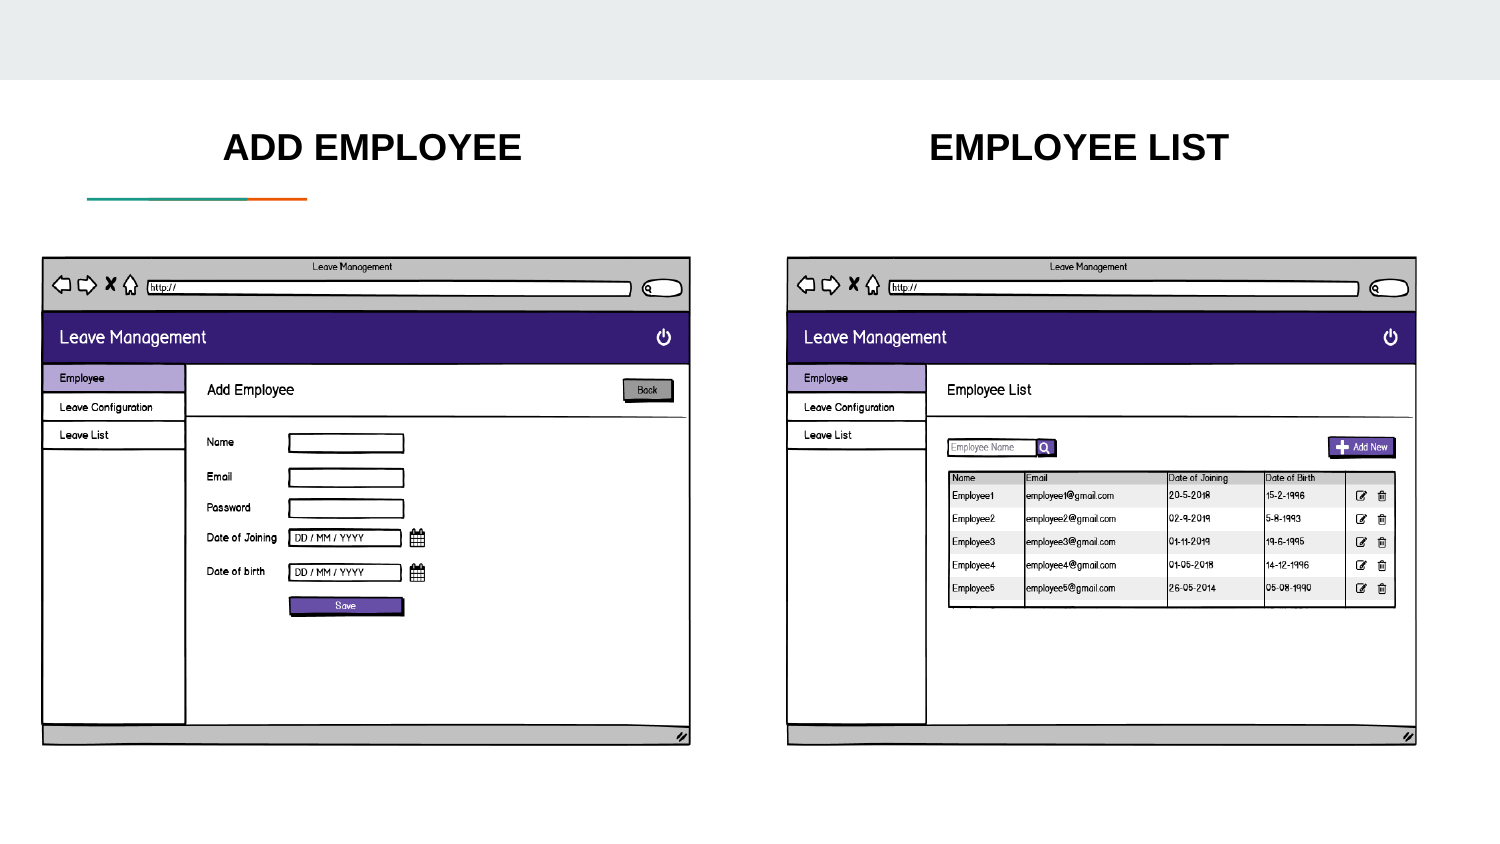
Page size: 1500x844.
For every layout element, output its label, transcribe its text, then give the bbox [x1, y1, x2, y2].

text_box EMPLOYEE LIST [914, 115, 1267, 176]
picture [40, 256, 692, 746]
text_box ADD EMPLOYEE [207, 115, 560, 176]
picture [786, 256, 1417, 746]
